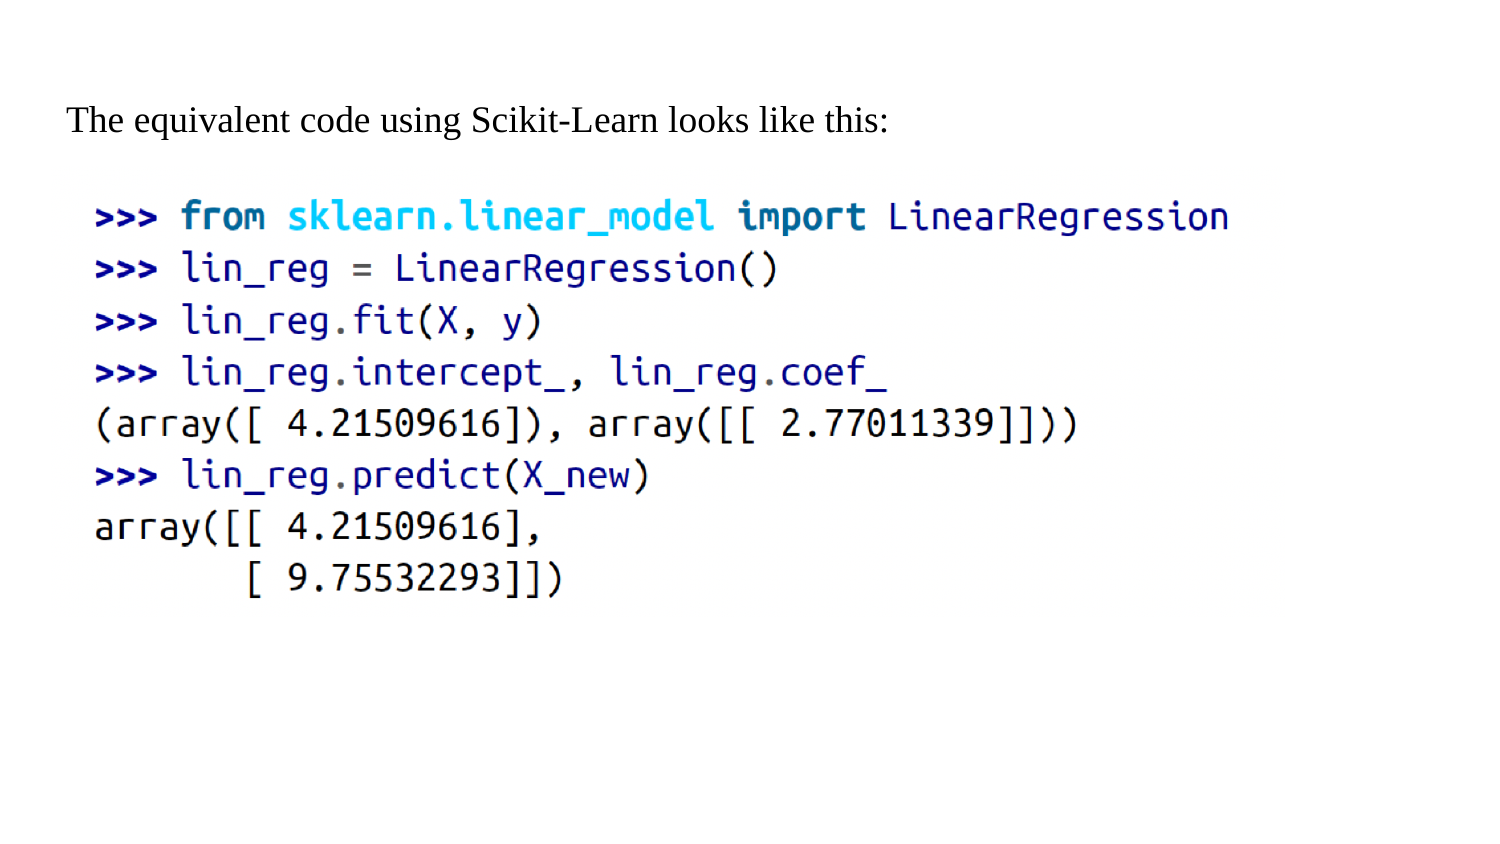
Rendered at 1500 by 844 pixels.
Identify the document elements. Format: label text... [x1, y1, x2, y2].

title The equivalent code using Scikit-Learn looks like this: [51, 72, 1449, 167]
picture [50, 166, 1285, 617]
